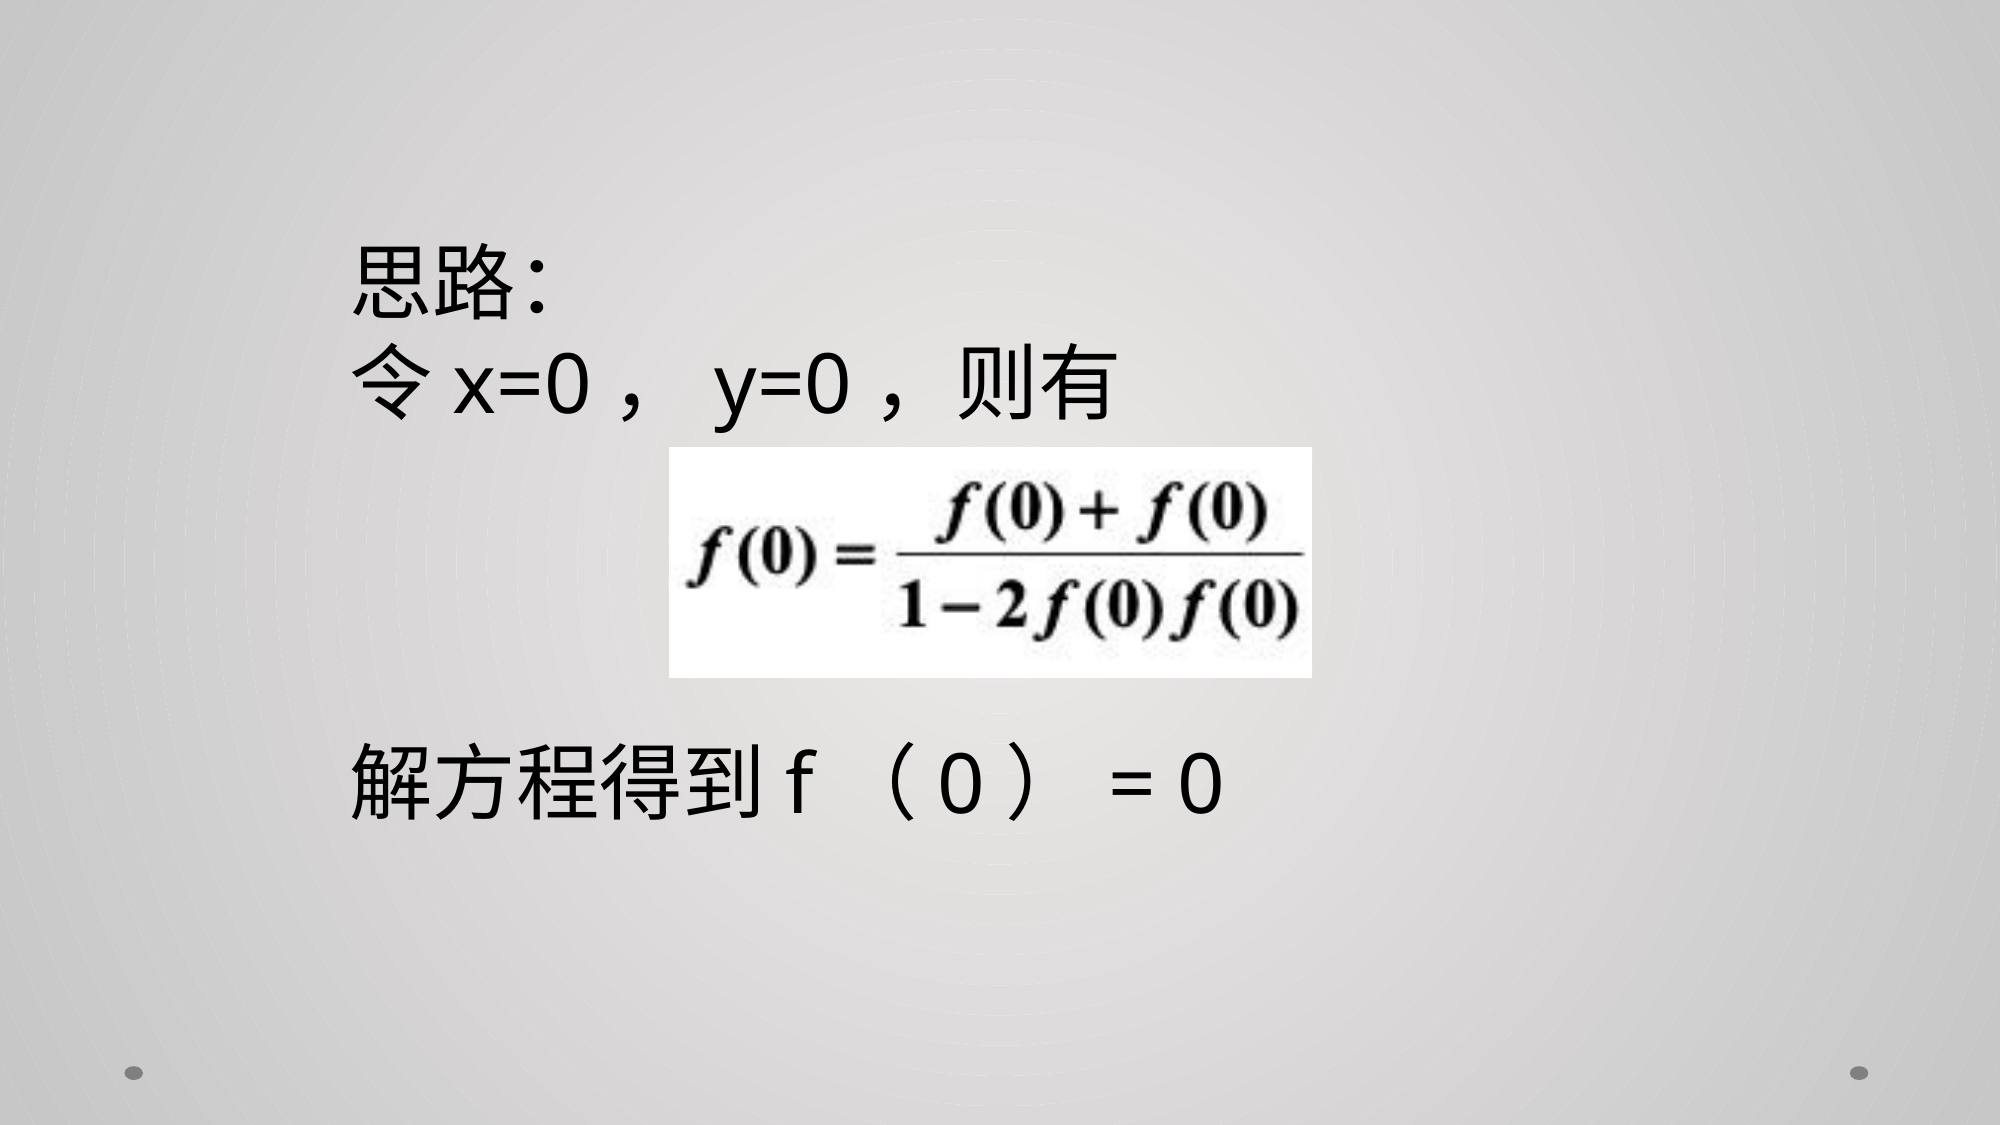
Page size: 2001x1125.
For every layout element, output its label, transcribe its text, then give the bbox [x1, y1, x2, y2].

picture [669, 447, 1312, 678]
text_box 思路： 令x=0，y=0，则有 解方程得到f（0）= 0 [334, 223, 1647, 838]
